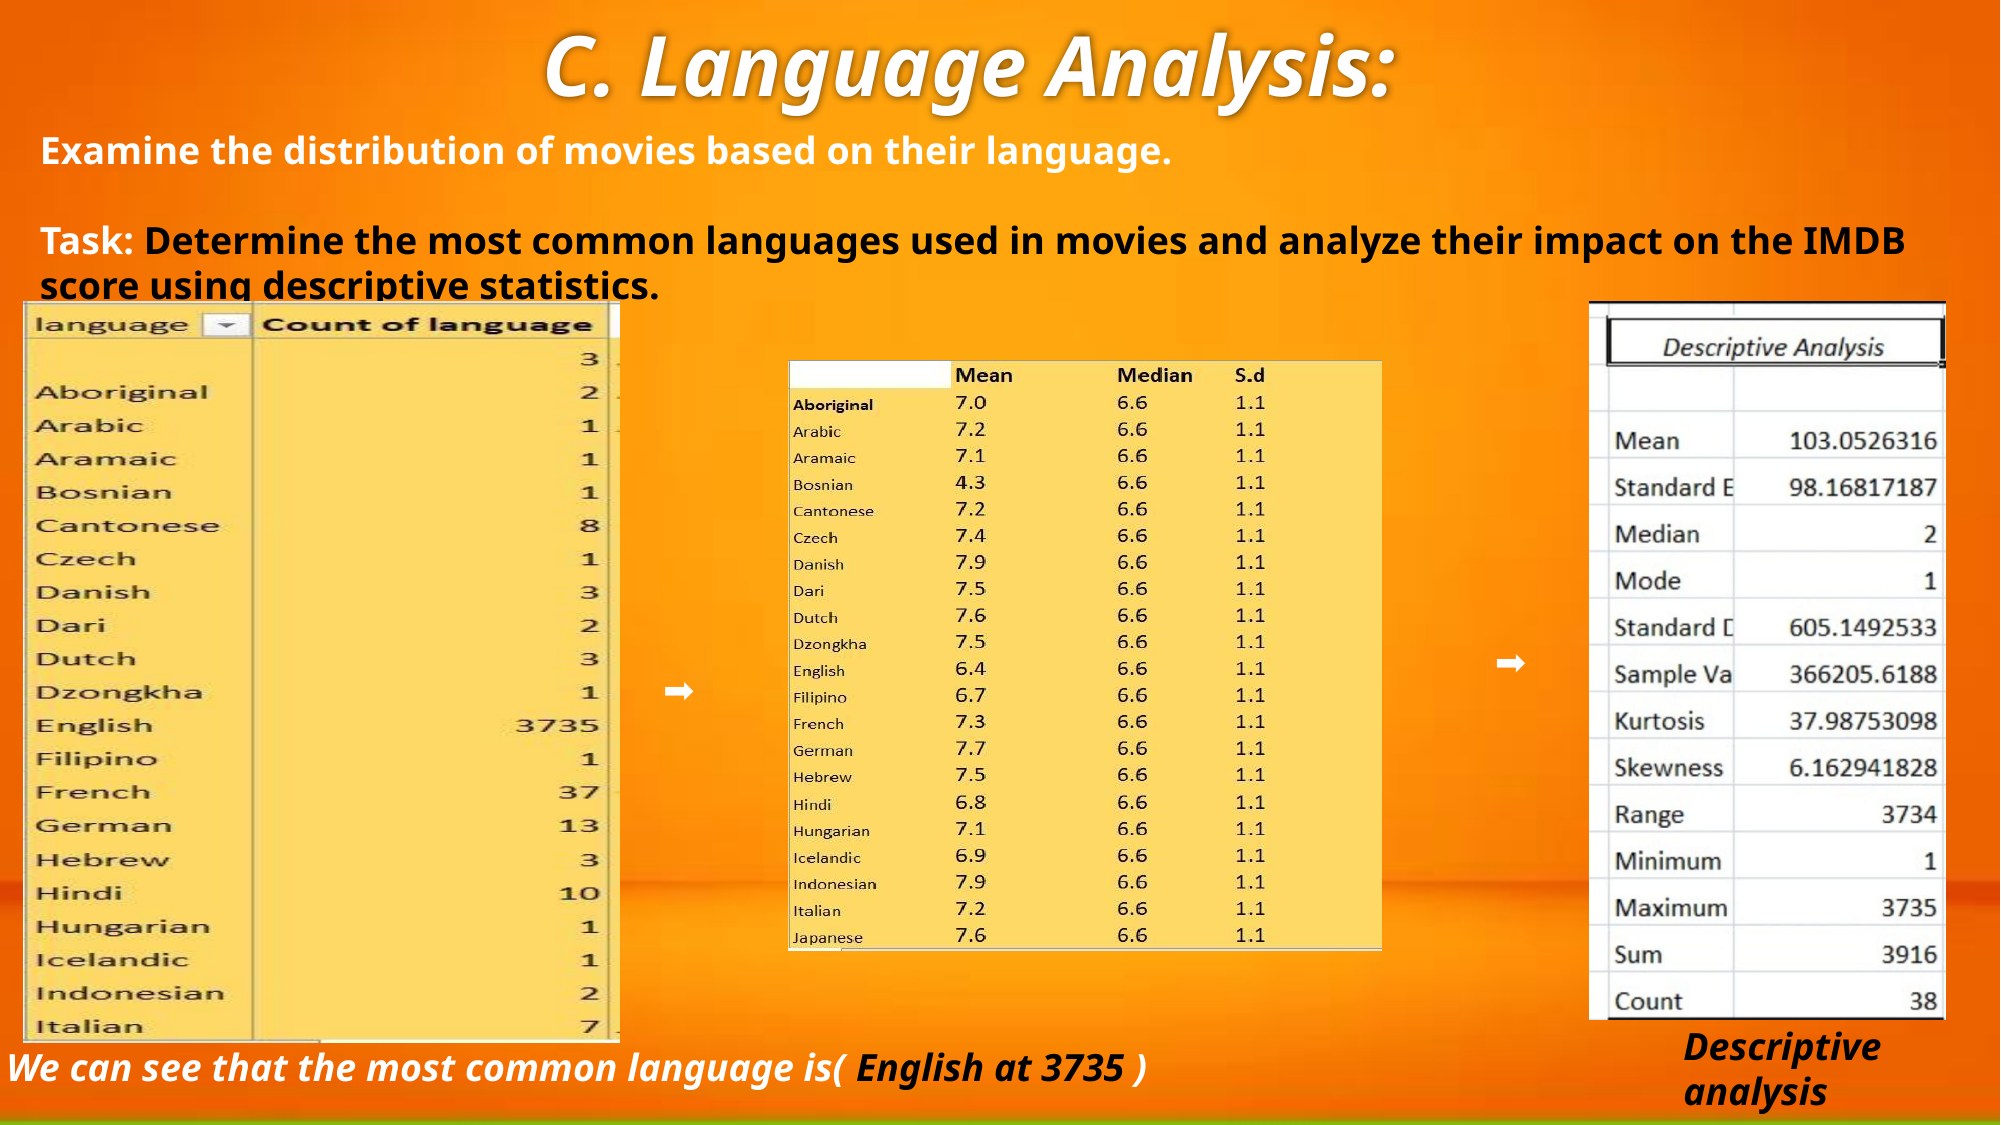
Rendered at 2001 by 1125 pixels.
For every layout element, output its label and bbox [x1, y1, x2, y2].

picture [23, 301, 620, 1044]
picture [788, 360, 1383, 951]
list [0, 0, 2000, 1125]
picture [1589, 301, 1946, 1020]
